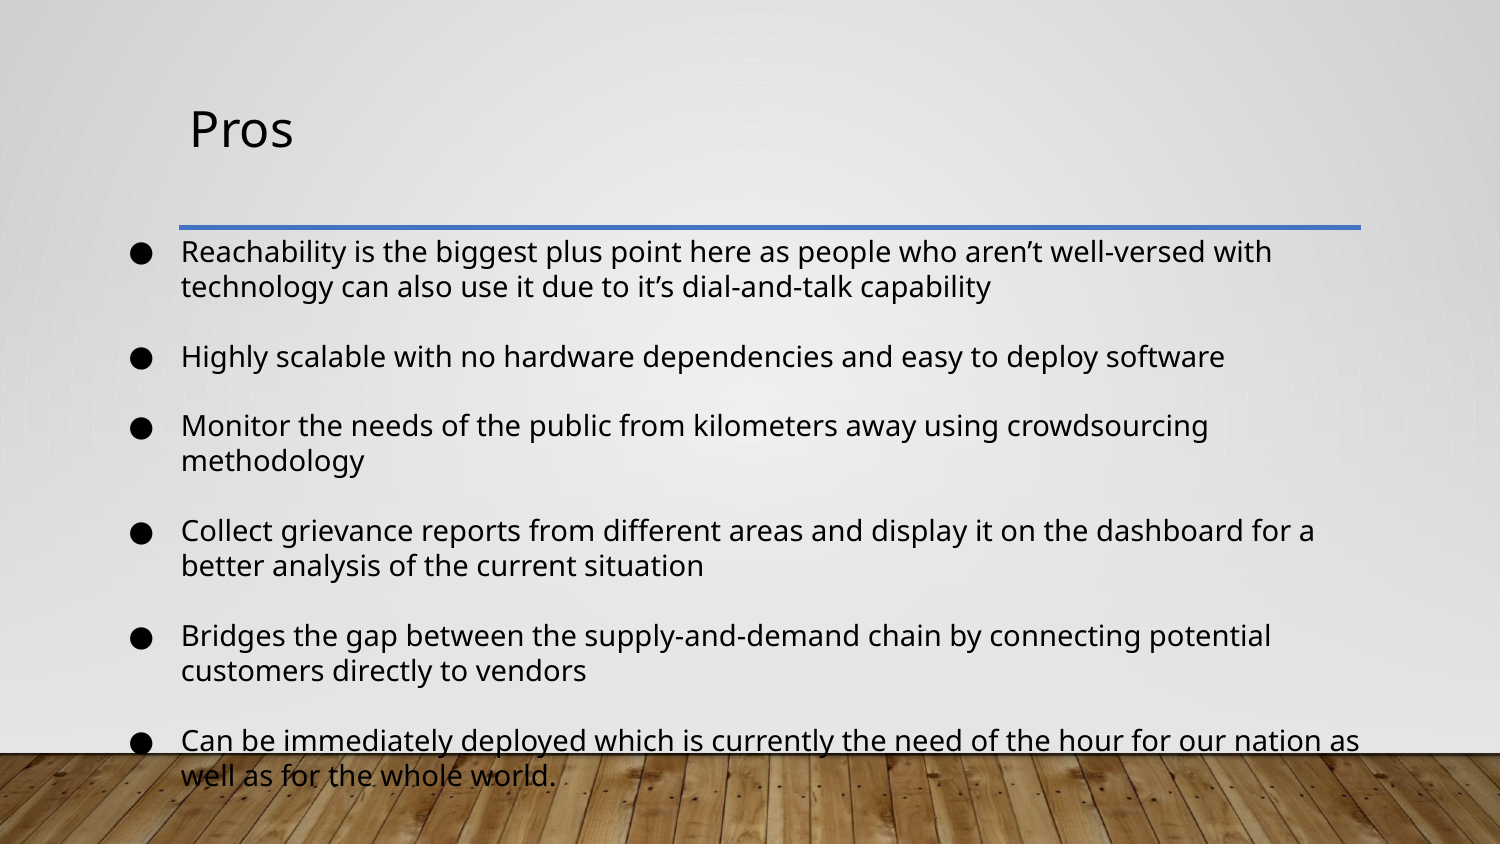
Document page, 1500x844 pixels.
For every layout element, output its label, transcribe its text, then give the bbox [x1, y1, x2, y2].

picture [0, 753, 1500, 844]
text_box Reachability is the biggest plus point here as people who aren’t well-versed with technology can also use it due to it’s dial-and-talk capability Highly scalable with no hardware dependencies and easy to deploy software Monitor the needs of the public from kilometers away using crowdsourcing methodology Collect grievance reports from different areas and display it on the dashboard for a better analysis of the current situation Bridges the gap between the supply-and-demand chain by connecting potential customers directly to vendors Can be immediately deployed which is currently the need of the hour for our nation as well as for the whole world. [90, 217, 1410, 717]
title Pros [178, 98, 1361, 217]
